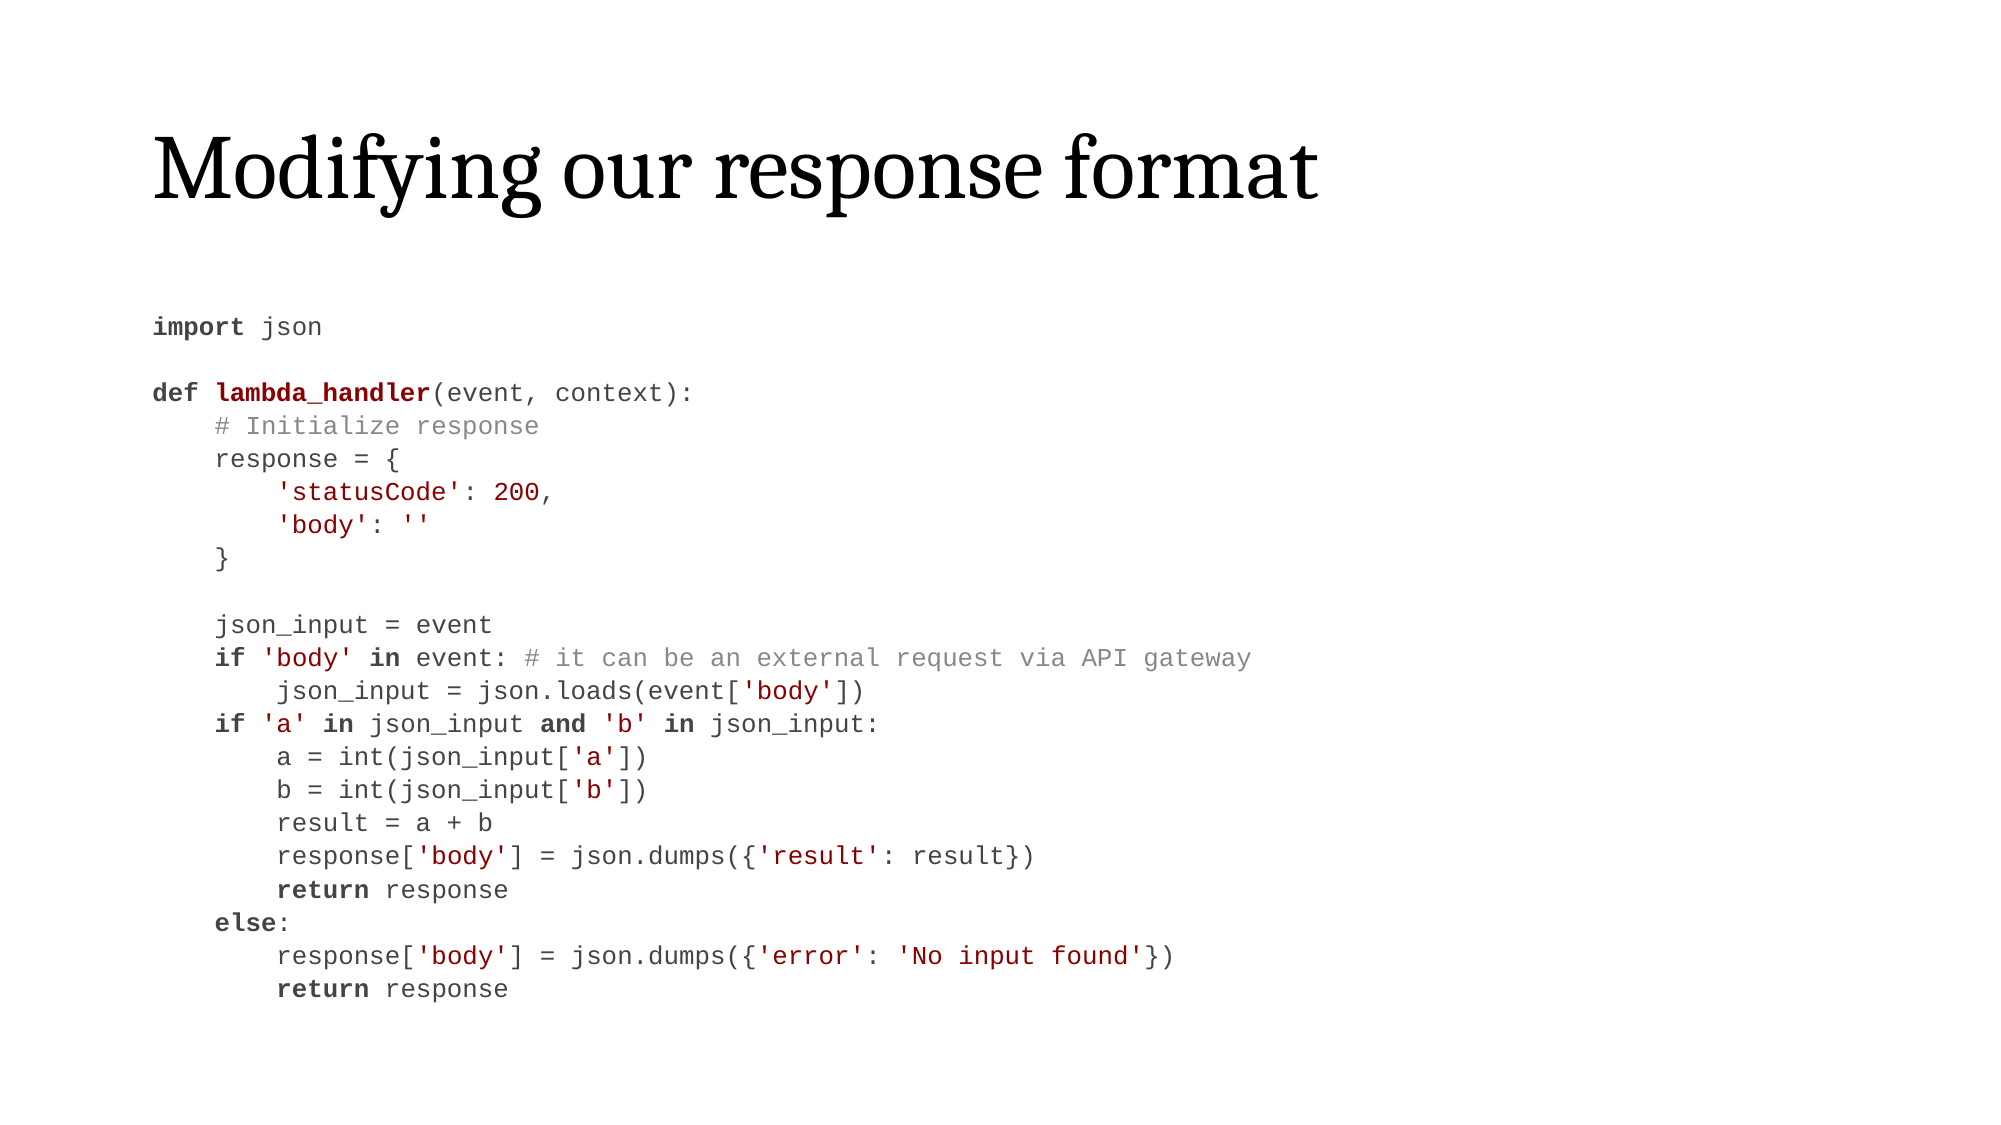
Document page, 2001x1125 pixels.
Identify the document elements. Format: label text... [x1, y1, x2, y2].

title Modifying our response format [137, 59, 1863, 278]
list import json def lambda_handler(event, context): # Initialize response response = { 'statusCode': 200, 'body': '' } json_input = event if 'body' in event: # it can be an external request via API gateway json_input = json.loads(event['body']) if 'a' in json_input and 'b' in json_input: a = int(json_input['a']) b = int(json_input['b']) result = a + b response['body'] = json.dumps({'result': result}) return response else: response['body'] = json.dumps({'error': 'No input found'}) return response [137, 299, 1863, 1014]
